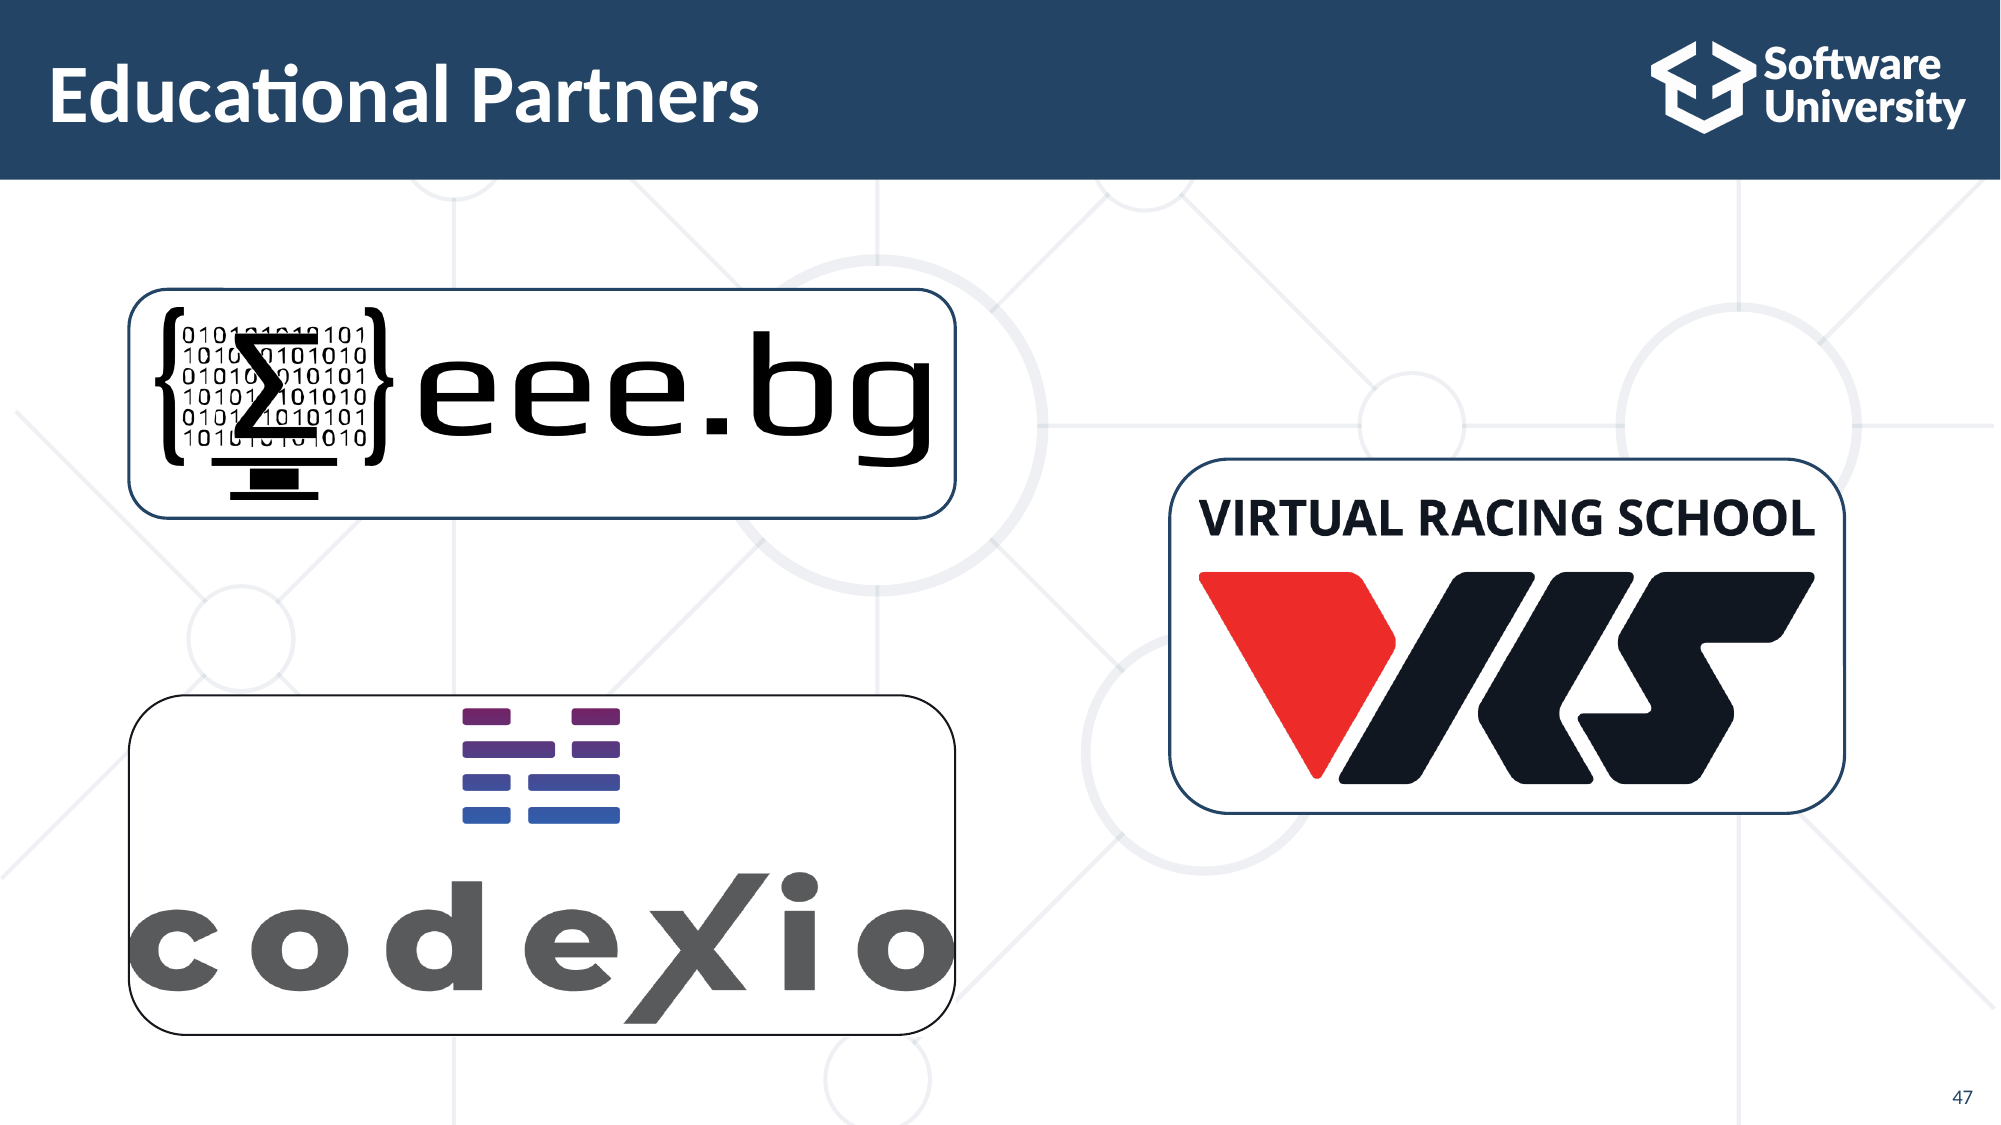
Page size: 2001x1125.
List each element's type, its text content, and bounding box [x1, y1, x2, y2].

picture [1651, 41, 1966, 134]
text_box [128, 695, 956, 1038]
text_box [128, 289, 956, 519]
title Educational Partners [31, 16, 1625, 162]
slide_number 47 [1927, 1067, 1989, 1117]
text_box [1169, 333, 1845, 950]
